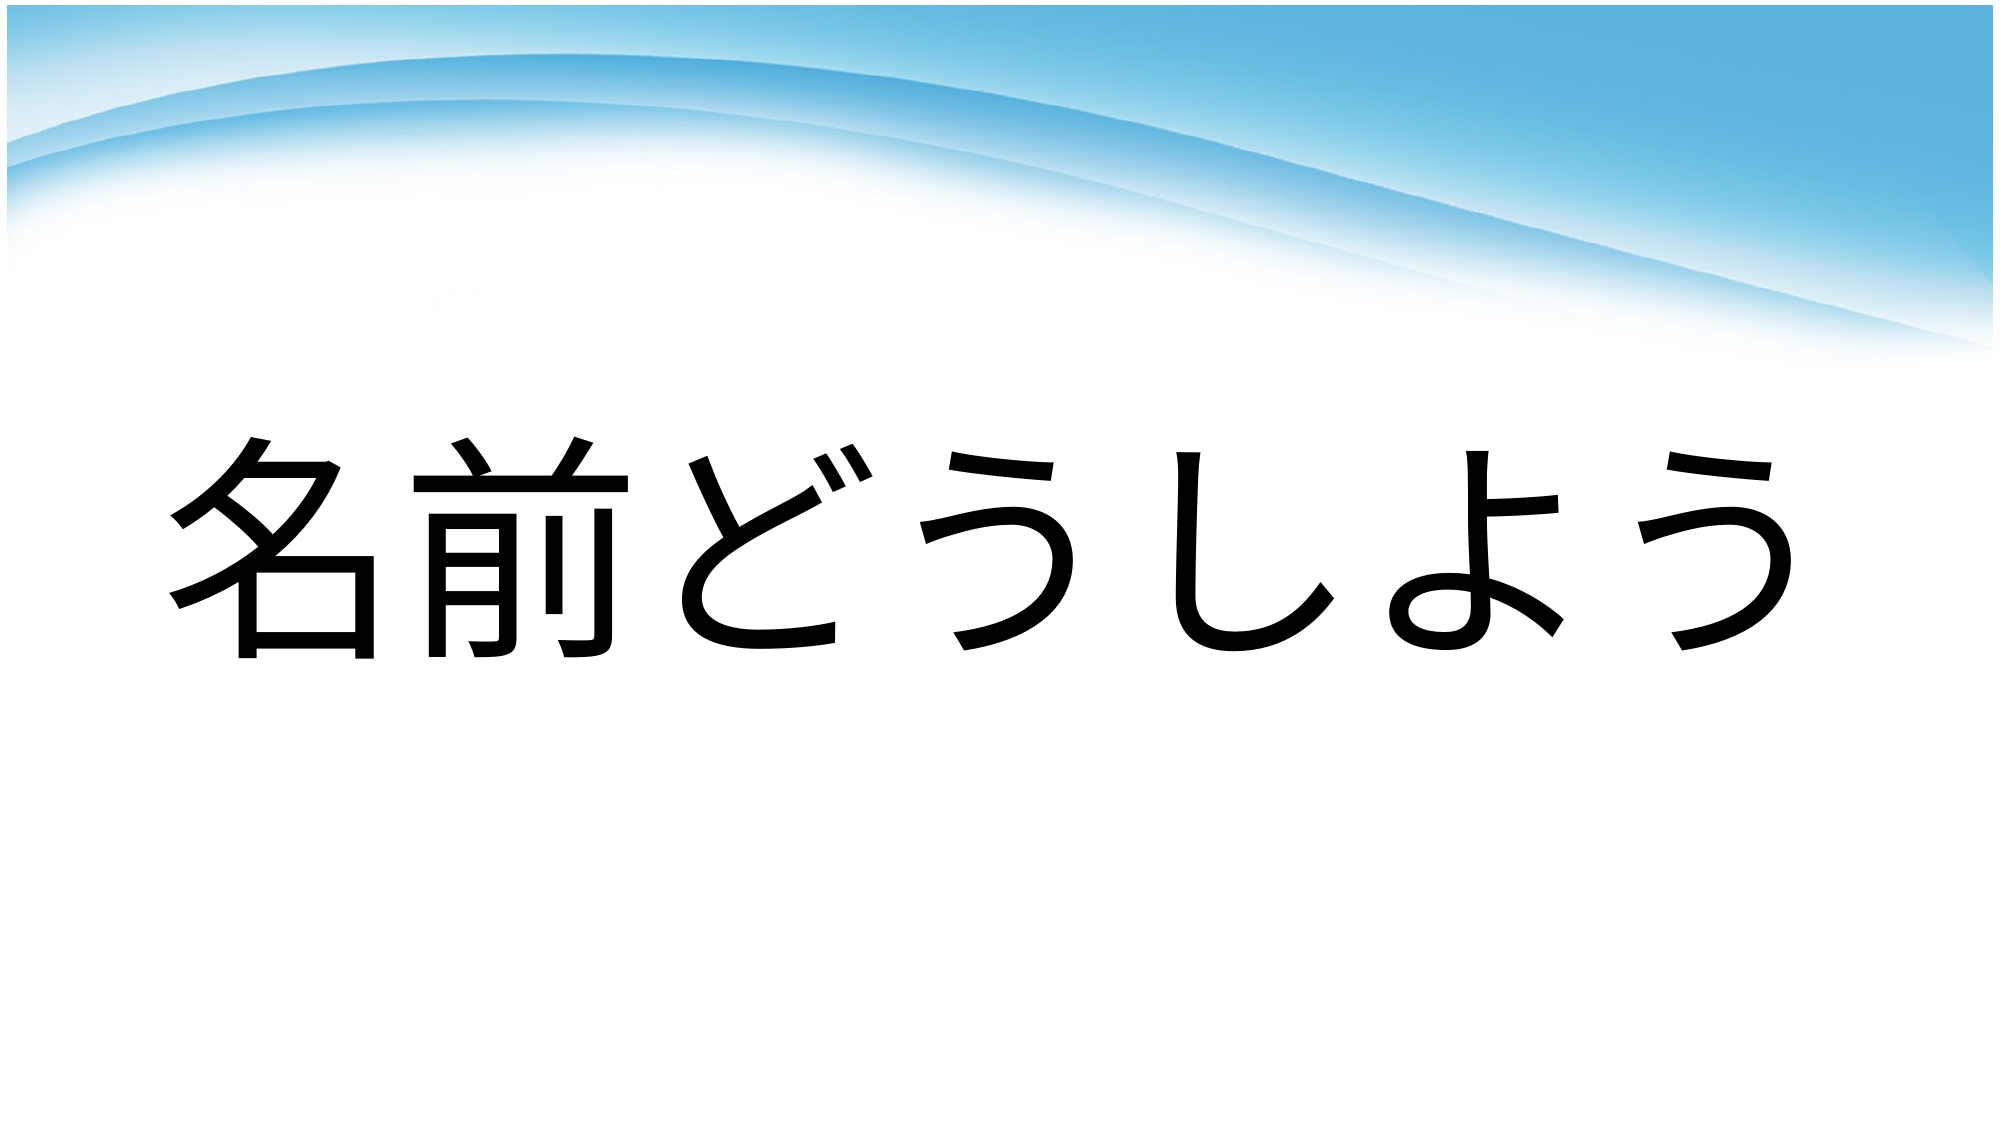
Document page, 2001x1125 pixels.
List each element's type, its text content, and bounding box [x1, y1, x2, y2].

title 名前どうしよう [0, 0, 2000, 1125]
